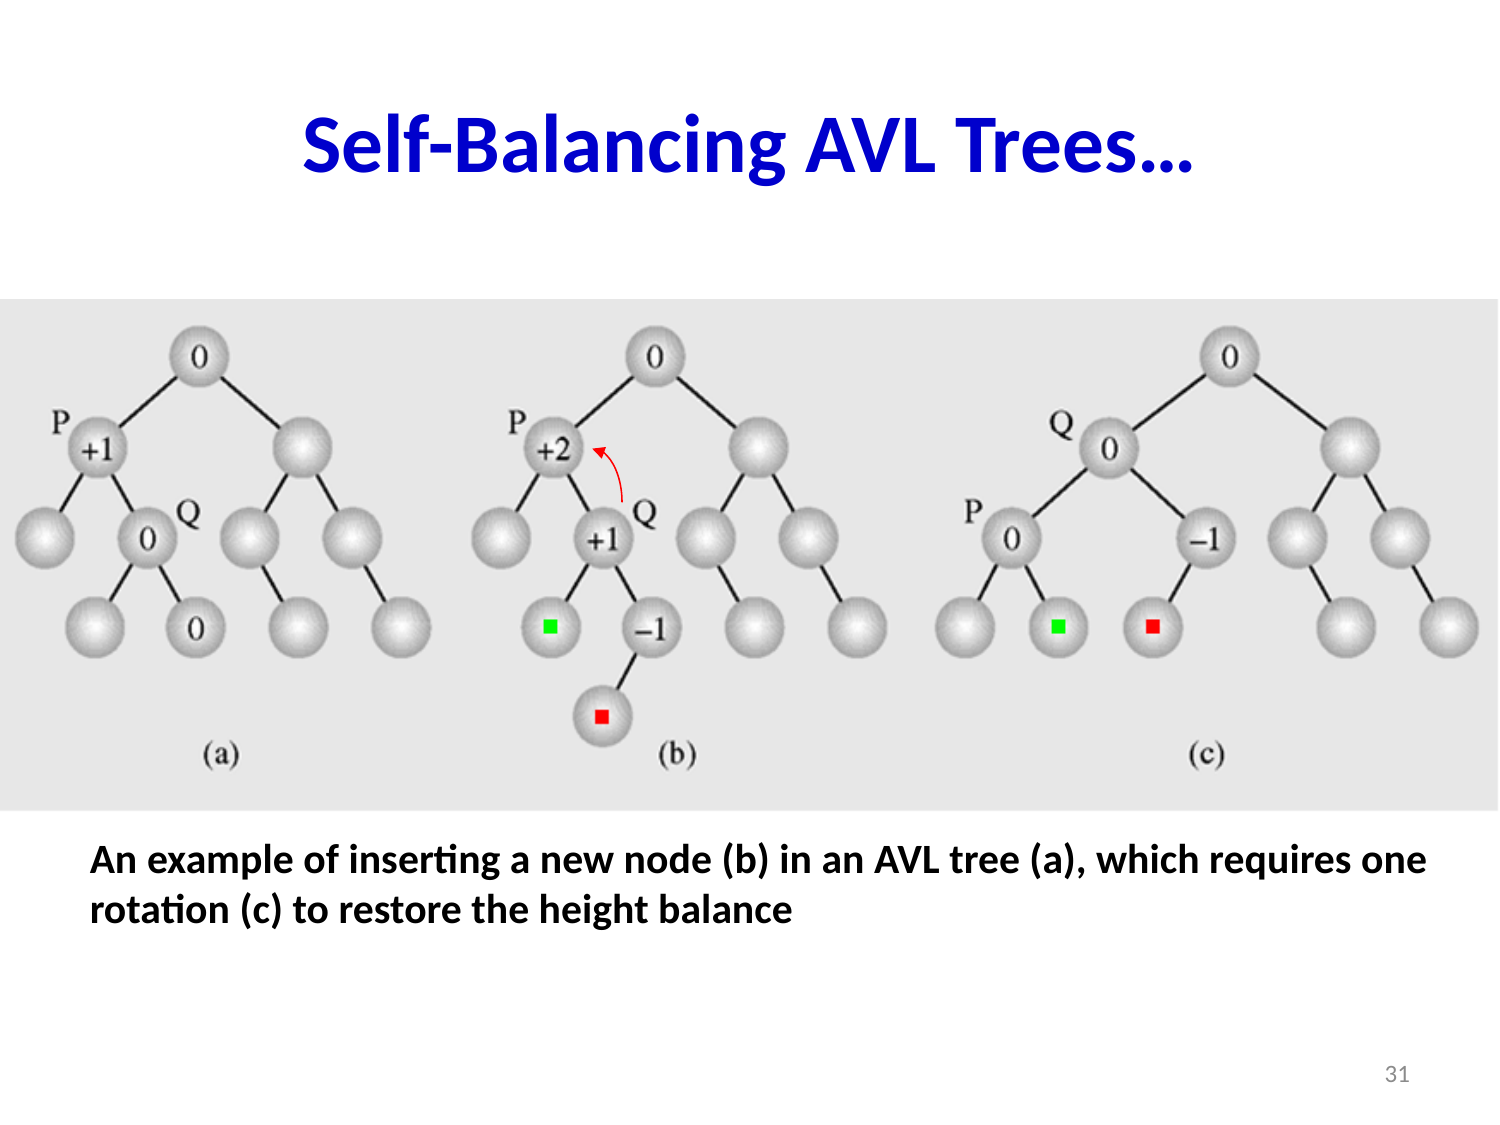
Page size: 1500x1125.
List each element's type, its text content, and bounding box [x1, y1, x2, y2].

slide_number 31 [1074, 1042, 1425, 1103]
text_box An example of inserting a new node (b) in an AVL tree (a), which requires one rotation (c) to restore the height balance [74, 824, 1488, 940]
title Self-Balancing AVL Trees… [75, 45, 1425, 233]
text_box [0, 299, 1500, 813]
